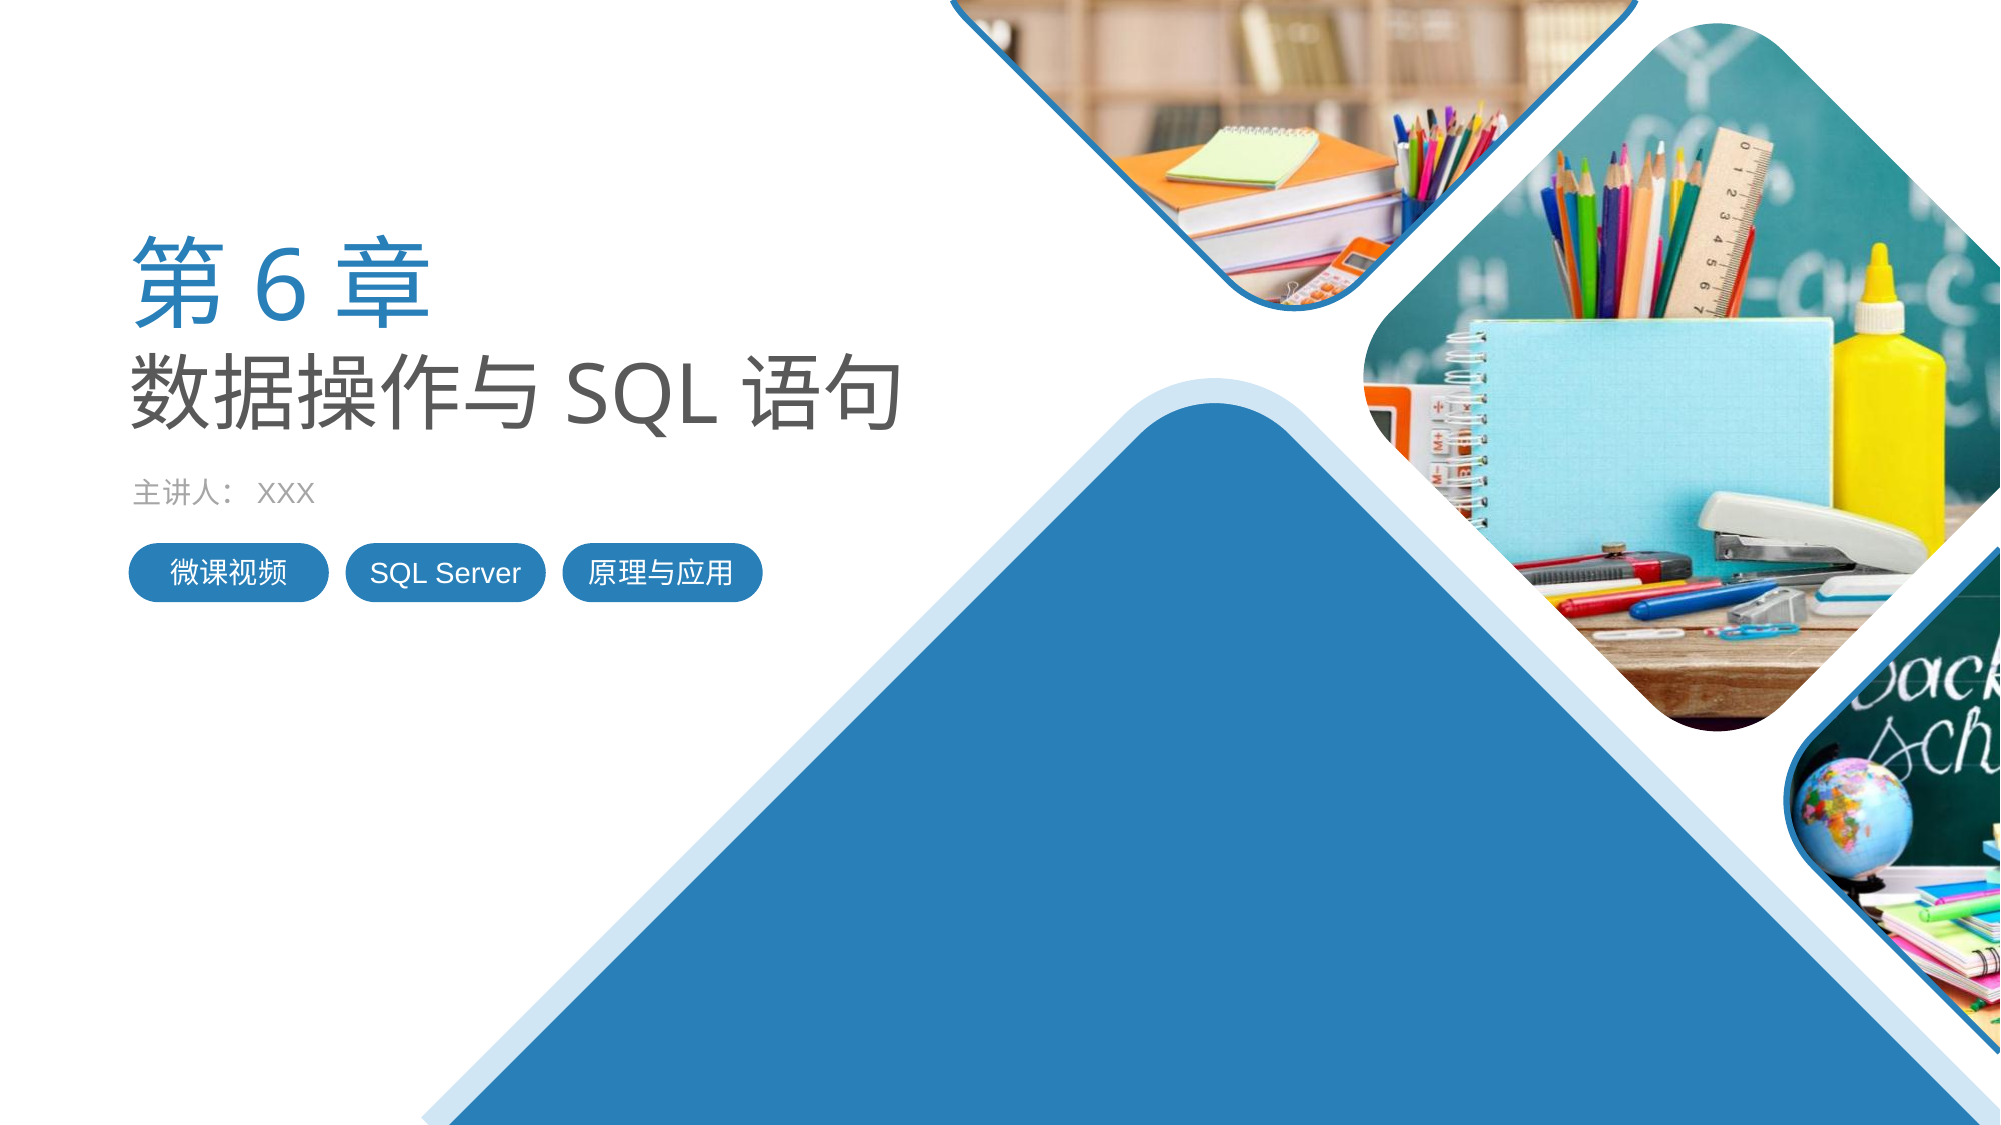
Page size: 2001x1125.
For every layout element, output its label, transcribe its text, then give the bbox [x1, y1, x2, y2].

text_box [429, 389, 2000, 1125]
picture [952, 0, 2000, 1053]
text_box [345, 543, 546, 603]
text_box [562, 543, 763, 603]
text_box 第6章 数据操作与SQL语句 [114, 212, 1083, 448]
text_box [128, 543, 329, 603]
text_box 主讲人：XXX [118, 466, 847, 517]
